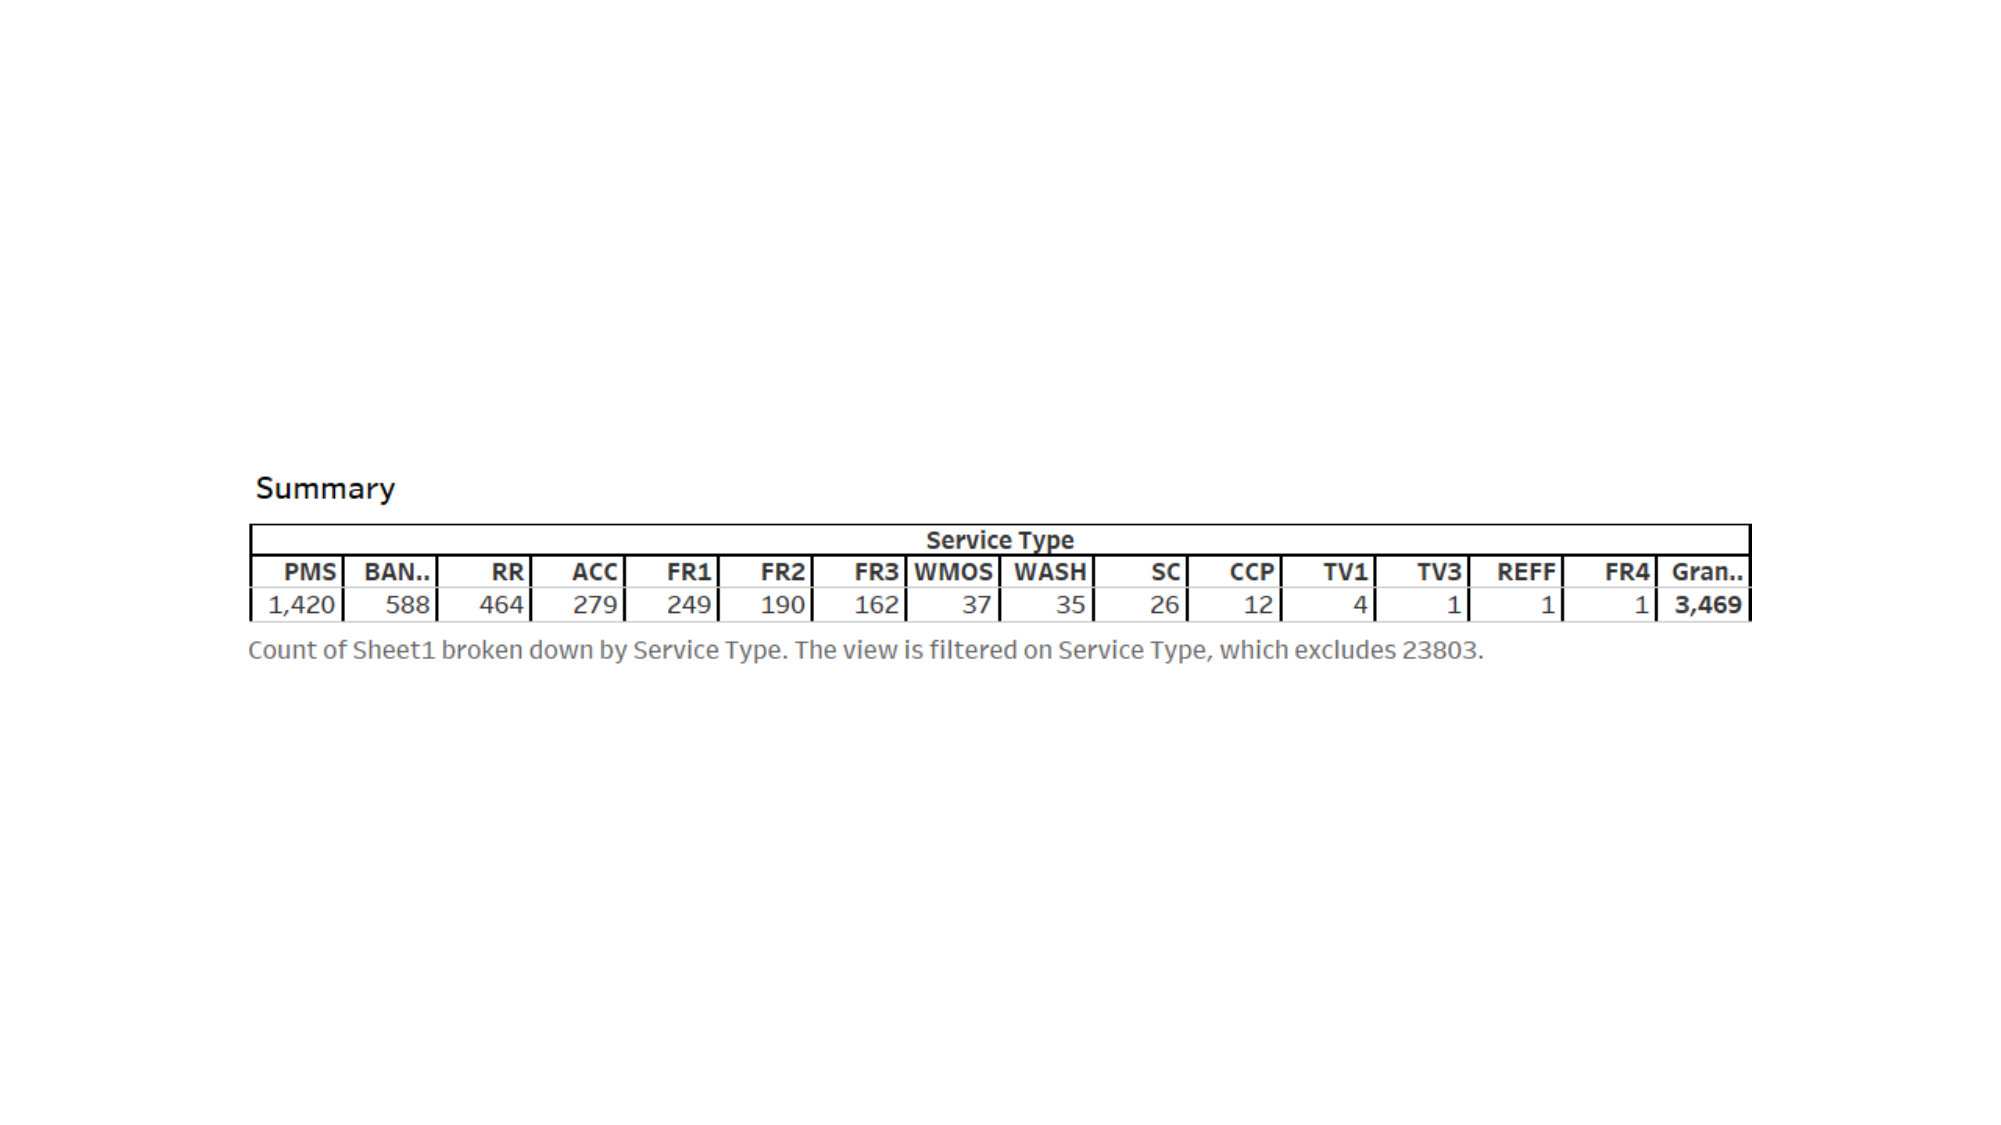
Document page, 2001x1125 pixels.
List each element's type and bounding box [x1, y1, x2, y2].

picture [248, 455, 1752, 670]
